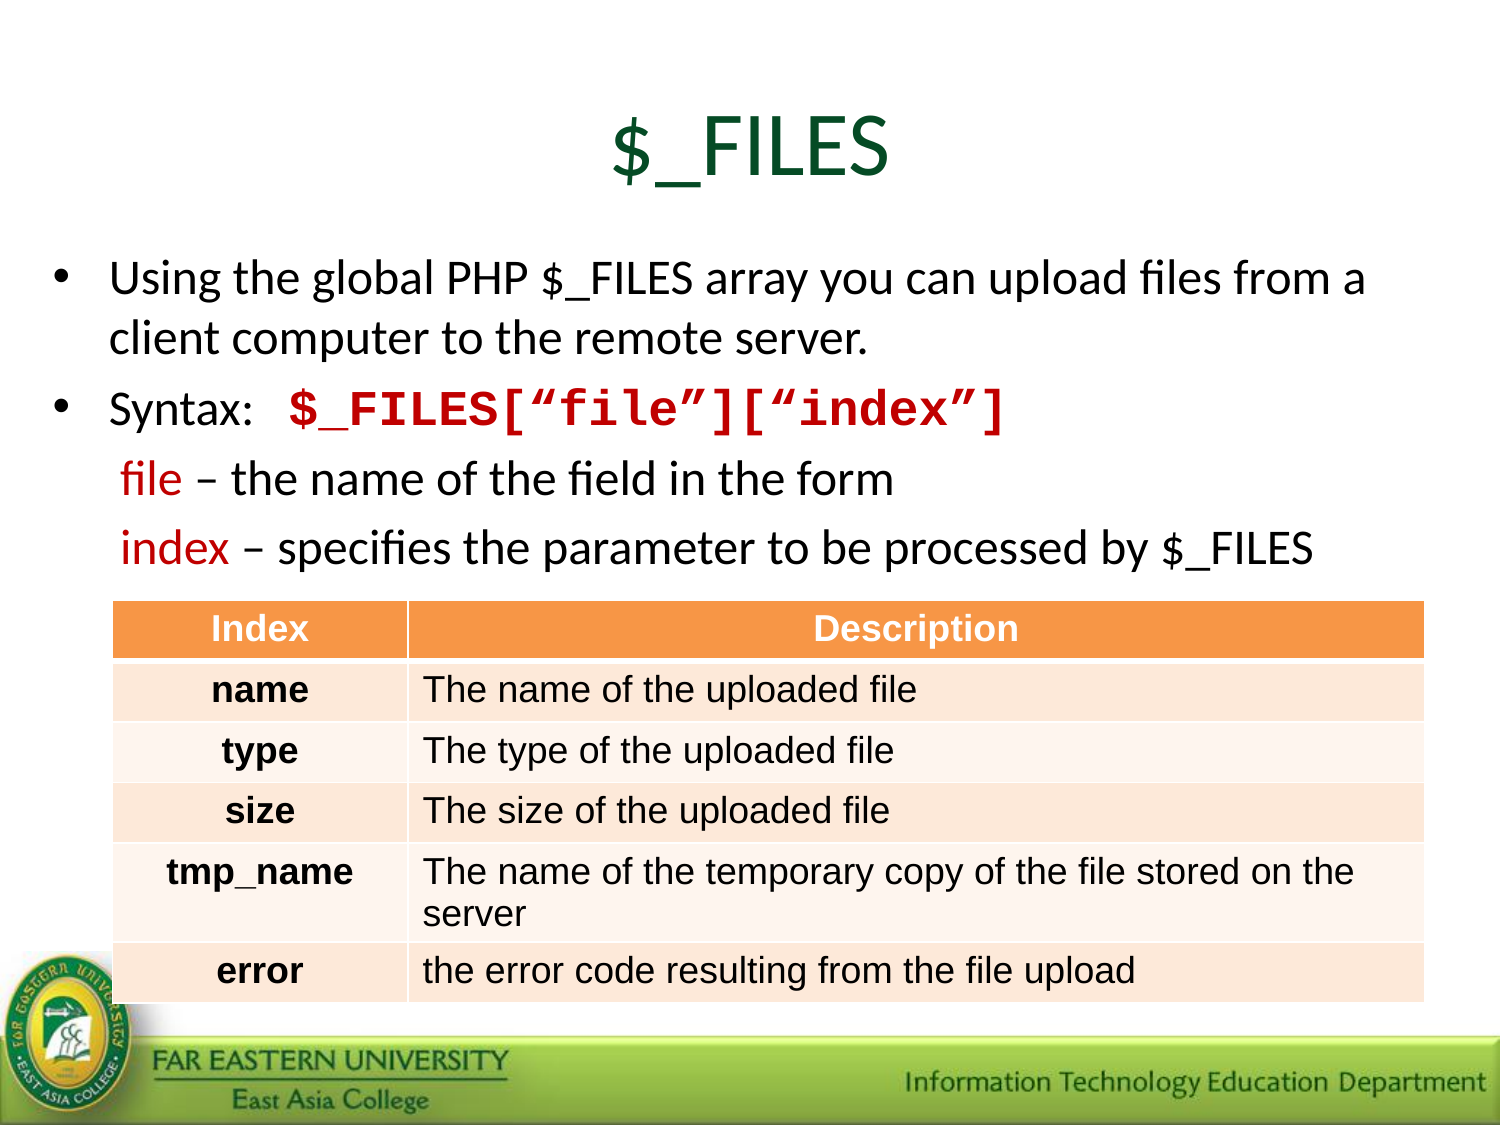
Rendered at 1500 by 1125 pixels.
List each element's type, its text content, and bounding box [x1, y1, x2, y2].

title $_FILES [75, 45, 1425, 233]
table_cell type [113, 723, 407, 782]
table_cell The name of the uploaded file [409, 664, 1424, 721]
table_cell The name of the temporary copy of the file stored on the server [409, 844, 1424, 941]
list Using the global PHP $_FILES array you can upload files from a client computer to the remote server. Syntax: $_FILES[“file”][“index”] file – the name of the field in the form index – specifies the parameter to be processed by $_FILES [37, 237, 1425, 600]
table_cell The size of the uploaded file [409, 783, 1424, 842]
table_cell tmp_name [113, 844, 407, 941]
table_cell size [113, 783, 407, 842]
table_cell error [113, 943, 407, 1002]
table_header Index [113, 601, 407, 658]
table_header Description [409, 601, 1424, 658]
table_cell name [113, 664, 407, 721]
table_cell the error code resulting from the file upload [409, 943, 1424, 1002]
picture [0, 951, 1500, 1125]
table_cell The type of the uploaded file [409, 723, 1424, 782]
